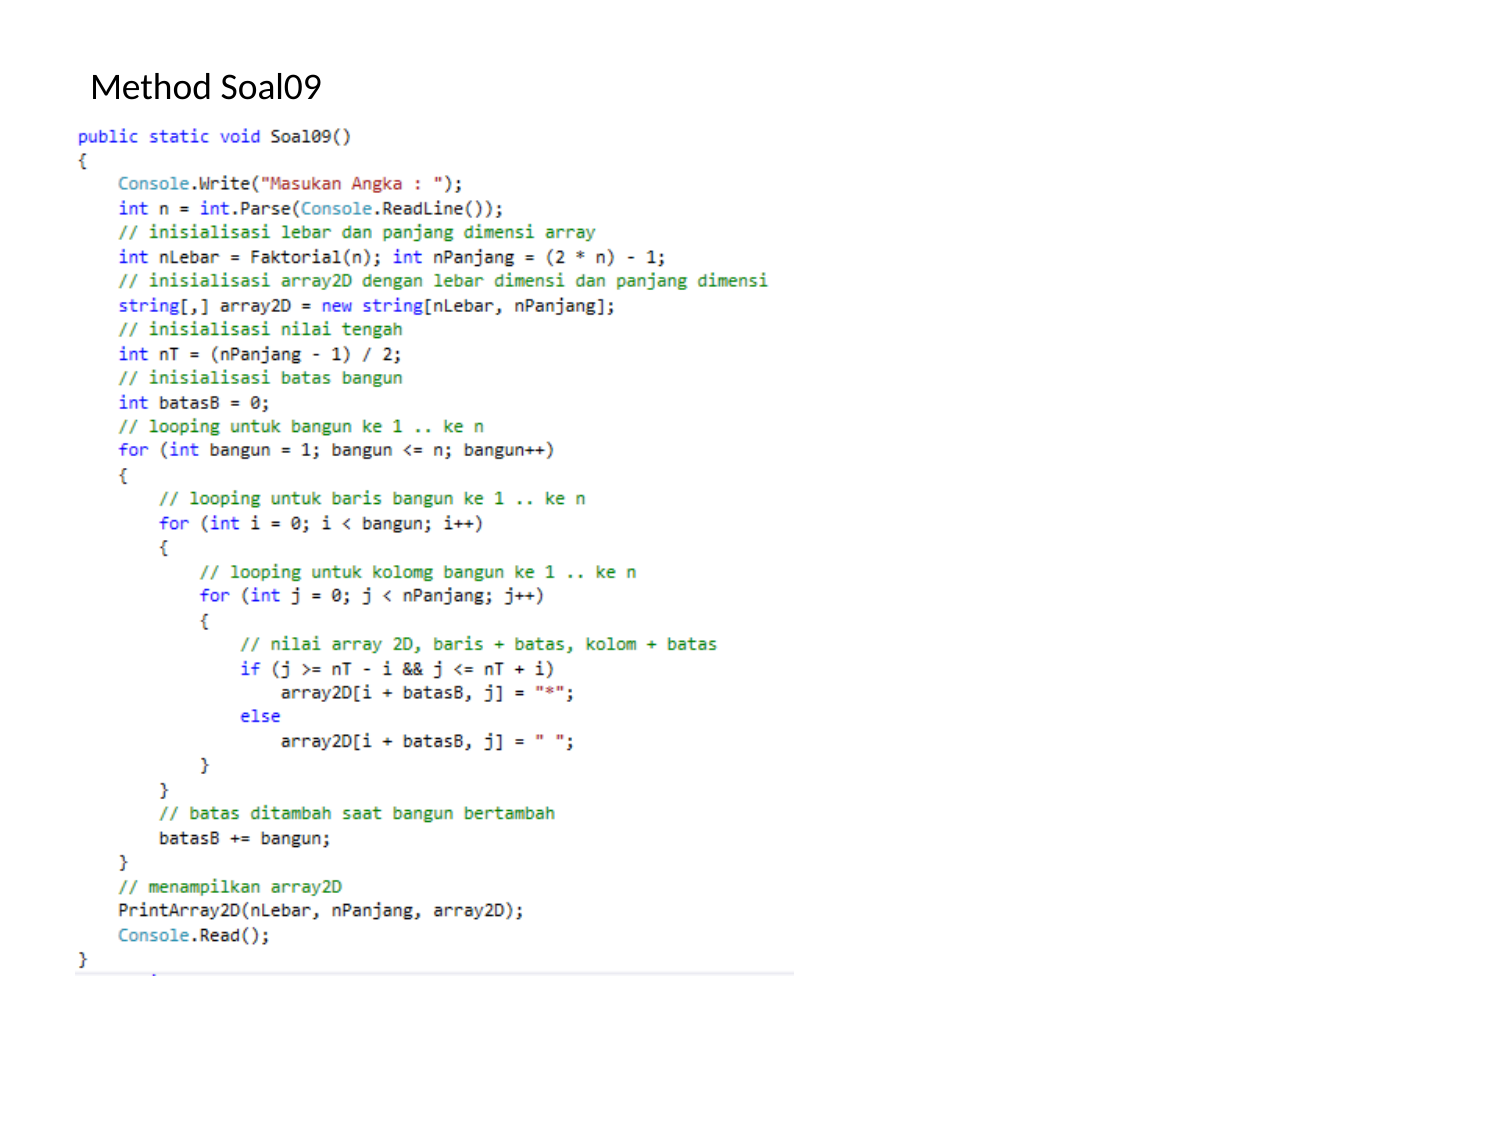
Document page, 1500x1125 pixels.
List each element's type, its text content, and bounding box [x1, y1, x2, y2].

picture [74, 124, 795, 976]
title Method Soal09 [75, 45, 1425, 125]
